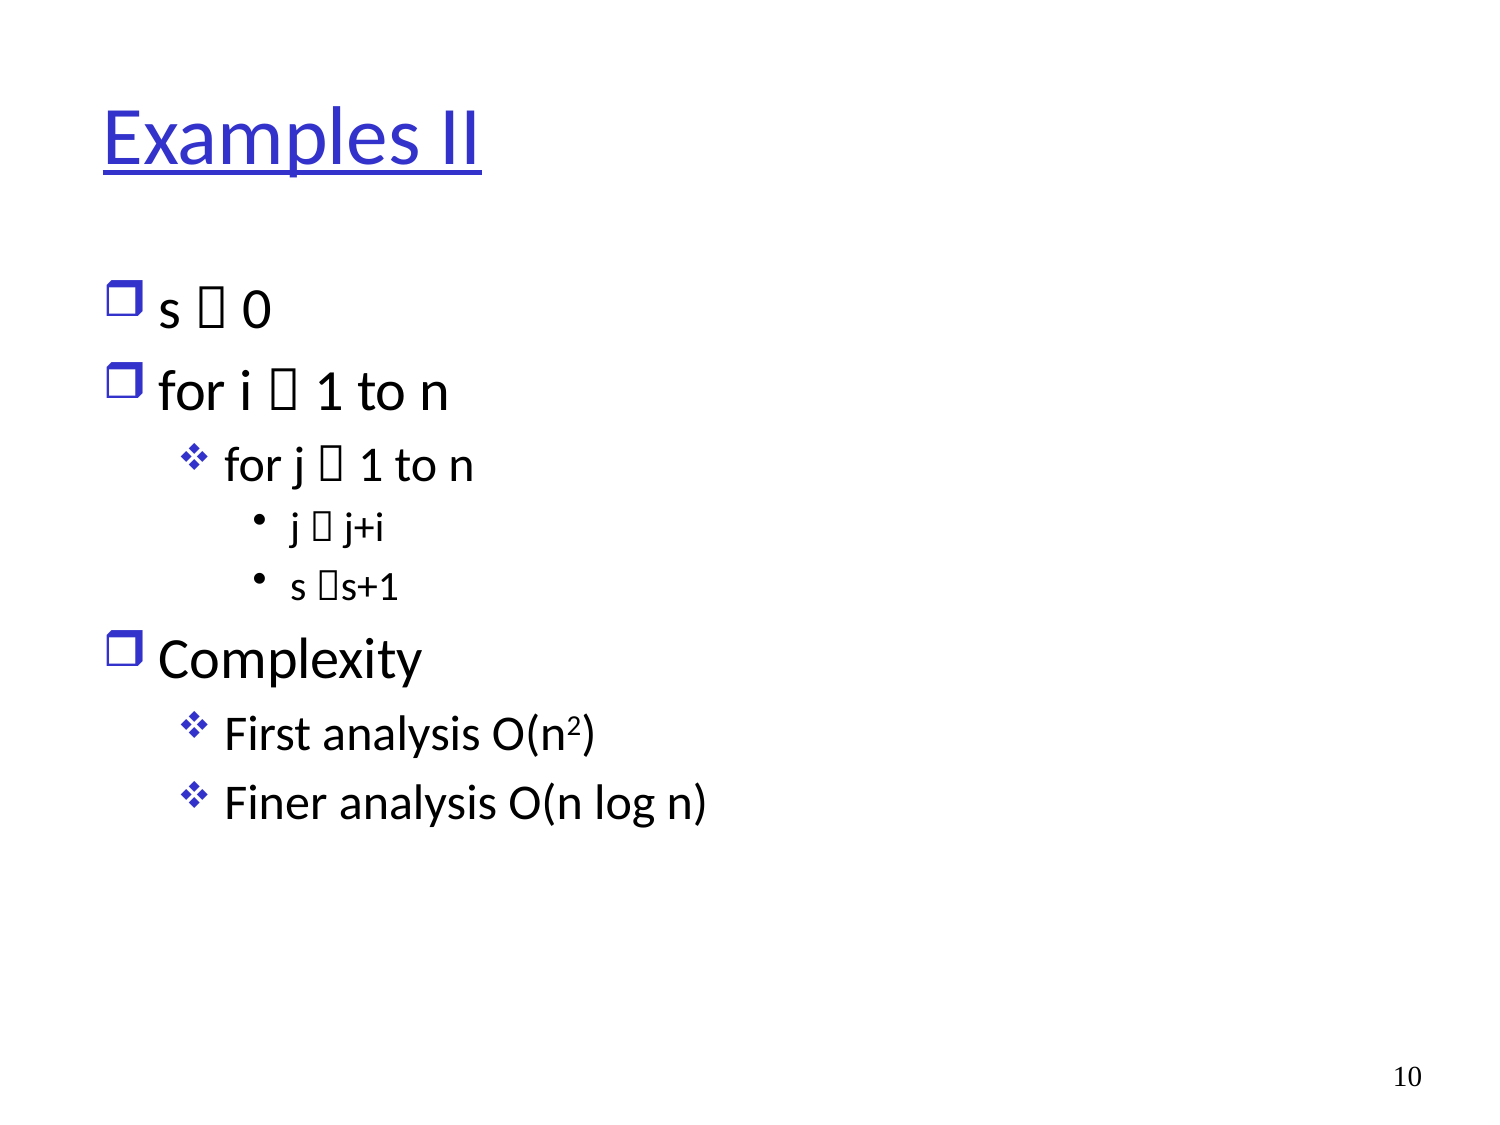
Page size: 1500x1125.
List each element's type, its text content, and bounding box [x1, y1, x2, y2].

list s  0 for i  1 to n for j  1 to n j  j+i s s+1 Complexity First analysis O(n2) Finer analysis O(n log n) [87, 262, 1363, 1025]
title Examples II [87, 37, 1363, 225]
slide_number 10 [1362, 1050, 1438, 1125]
